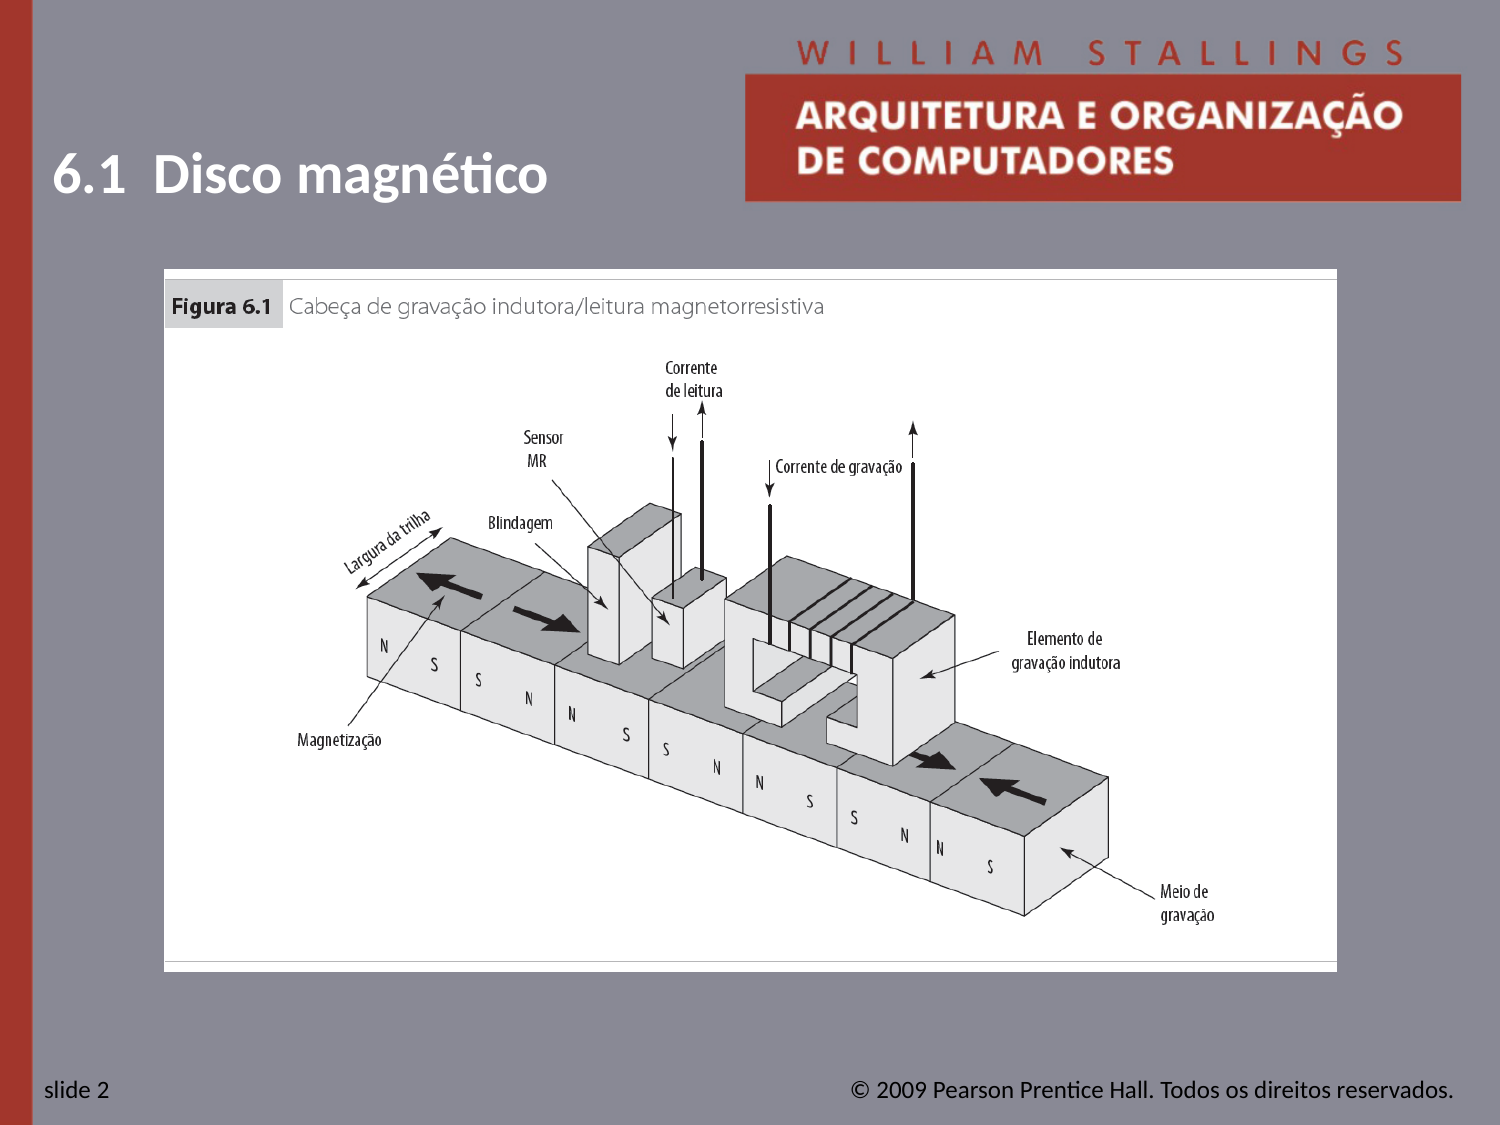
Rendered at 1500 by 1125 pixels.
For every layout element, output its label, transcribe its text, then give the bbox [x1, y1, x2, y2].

picture [0, 0, 1500, 1125]
title 6.1 Disco magnético [37, 117, 1313, 223]
